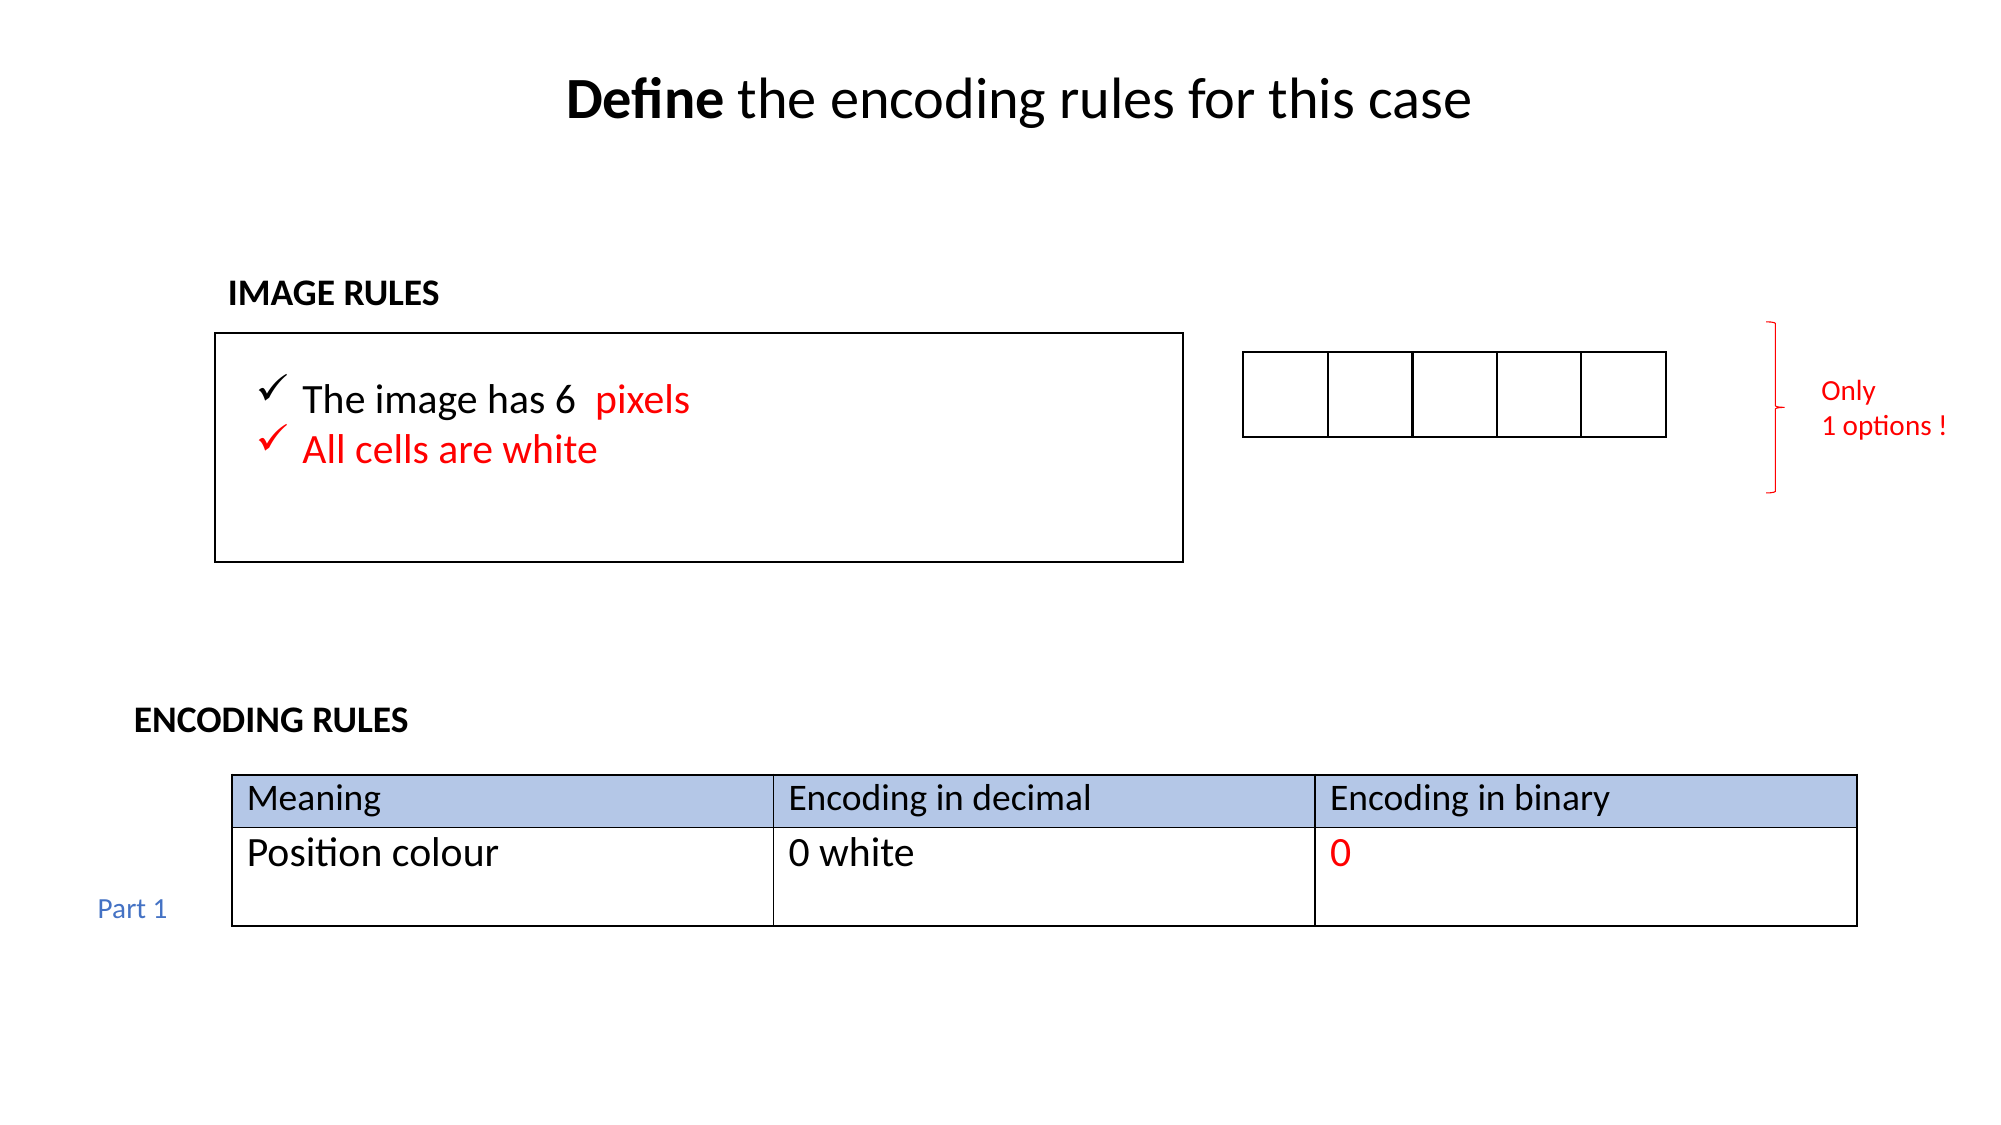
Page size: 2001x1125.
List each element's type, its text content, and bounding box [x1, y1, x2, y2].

text_box [1327, 351, 1413, 438]
text_box [1498, 351, 1580, 438]
text_box [1242, 351, 1327, 438]
text_box Part 1 [83, 881, 183, 932]
table_cell Position colour [233, 828, 773, 925]
text_box ENCODING RULES [119, 687, 425, 748]
table_header Meaning [233, 776, 773, 827]
table_cell 0 [1316, 828, 1856, 925]
text_box IMAGE RULES [213, 260, 455, 321]
table_header Encoding in decimal [774, 776, 1314, 827]
table_cell 0 white [774, 828, 1314, 925]
text_box [1413, 351, 1498, 438]
text_box Define the encoding rules for this case [449, 52, 1590, 138]
table_header Encoding in binary [1316, 776, 1856, 827]
text_box [214, 332, 1184, 563]
text_box Only 1 options ! [1806, 364, 1963, 449]
text_box [1766, 321, 1785, 494]
text_box [1580, 351, 1667, 438]
